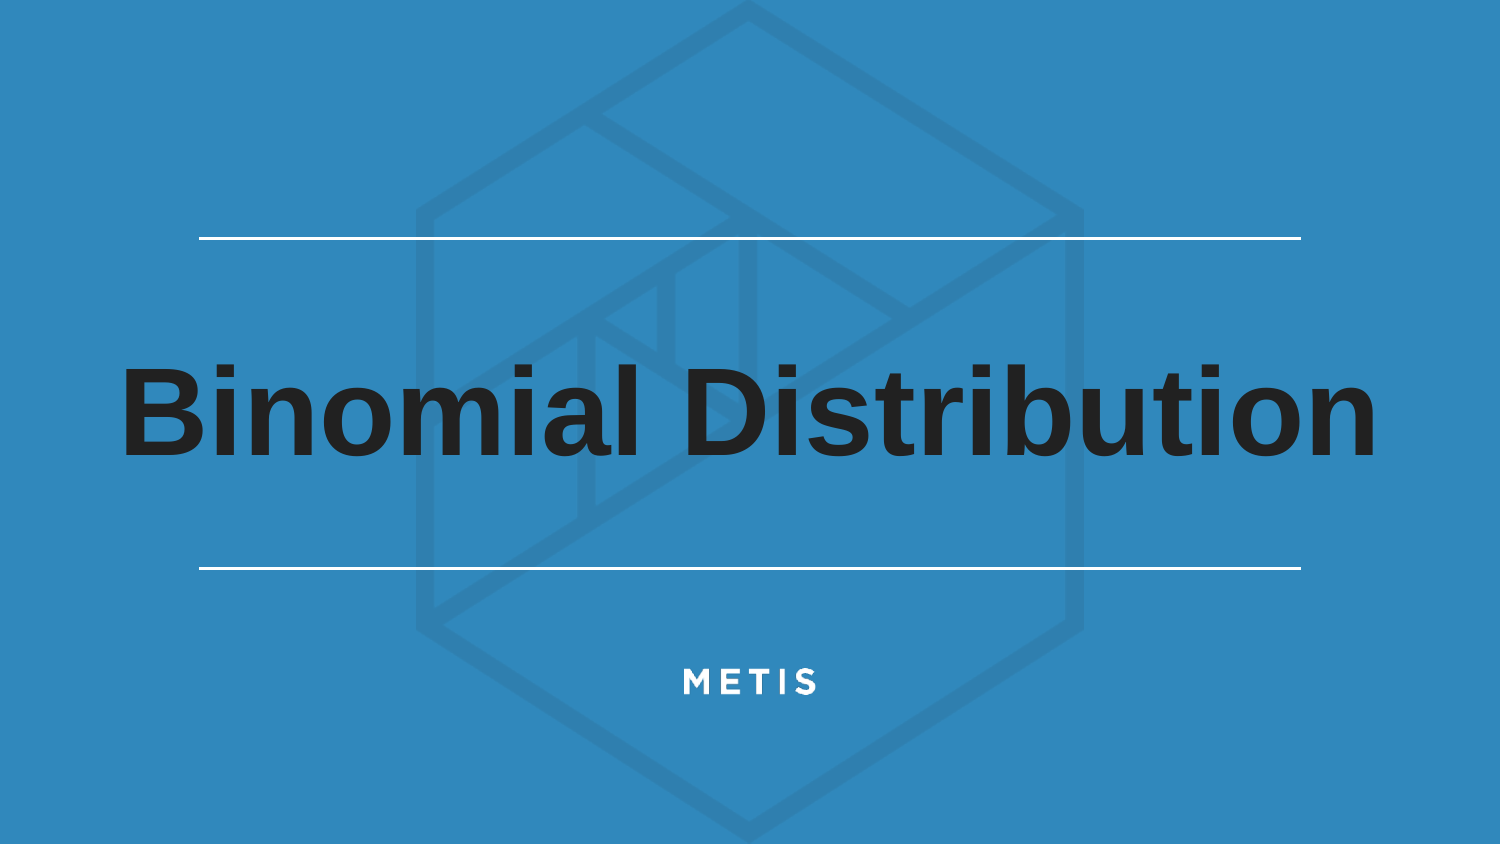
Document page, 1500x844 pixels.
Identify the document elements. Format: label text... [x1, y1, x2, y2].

picture [684, 668, 816, 695]
title Binomial Distribution [50, 270, 1450, 542]
